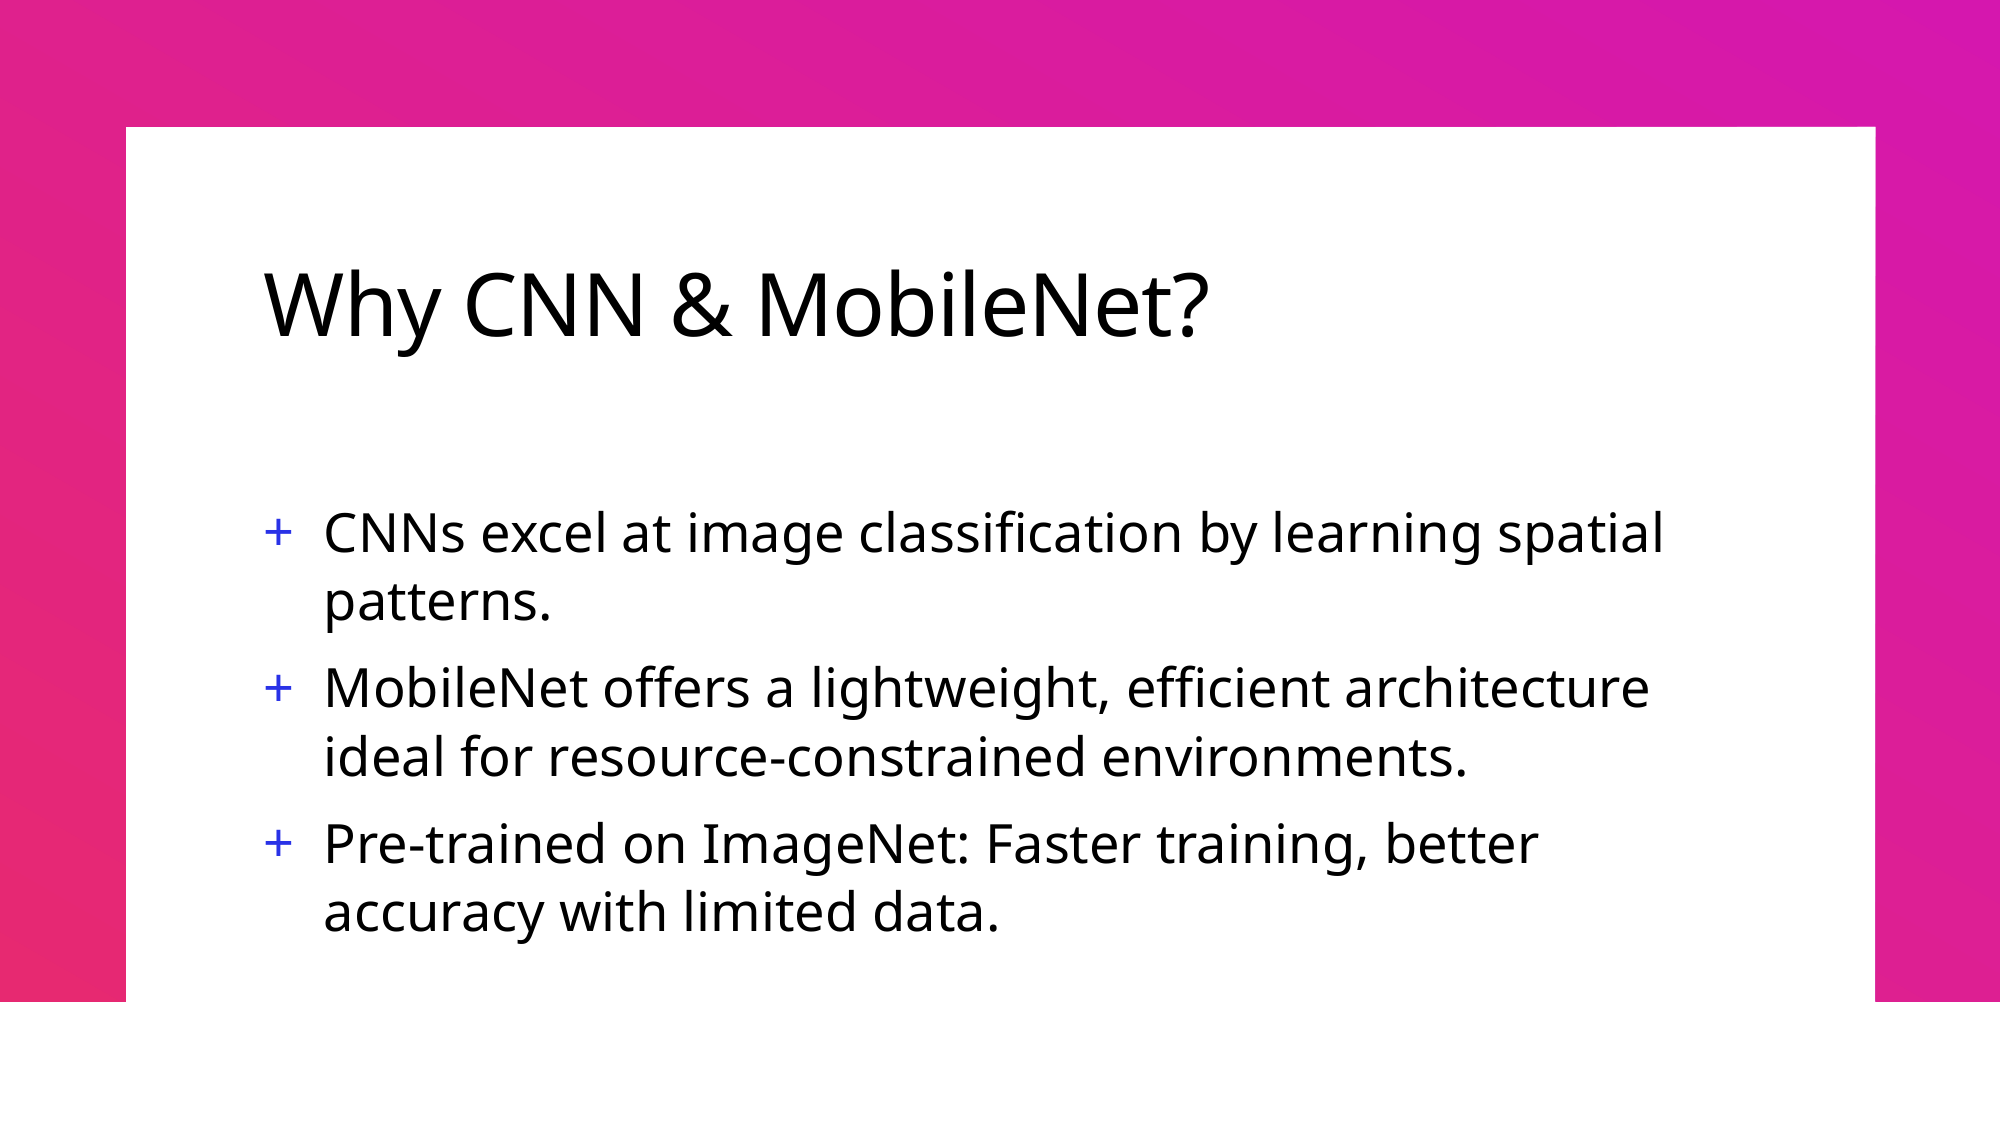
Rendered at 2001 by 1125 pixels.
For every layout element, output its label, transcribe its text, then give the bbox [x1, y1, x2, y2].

list CNNs excel at image classification by learning spatial patterns. MobileNet offers a lightweight, efficient architecture ideal for resource-constrained environments. Pre-trained on ImageNet: Faster training, better accuracy with limited data. [248, 487, 1749, 1001]
title Why CNN & MobileNet? [248, 248, 1749, 470]
